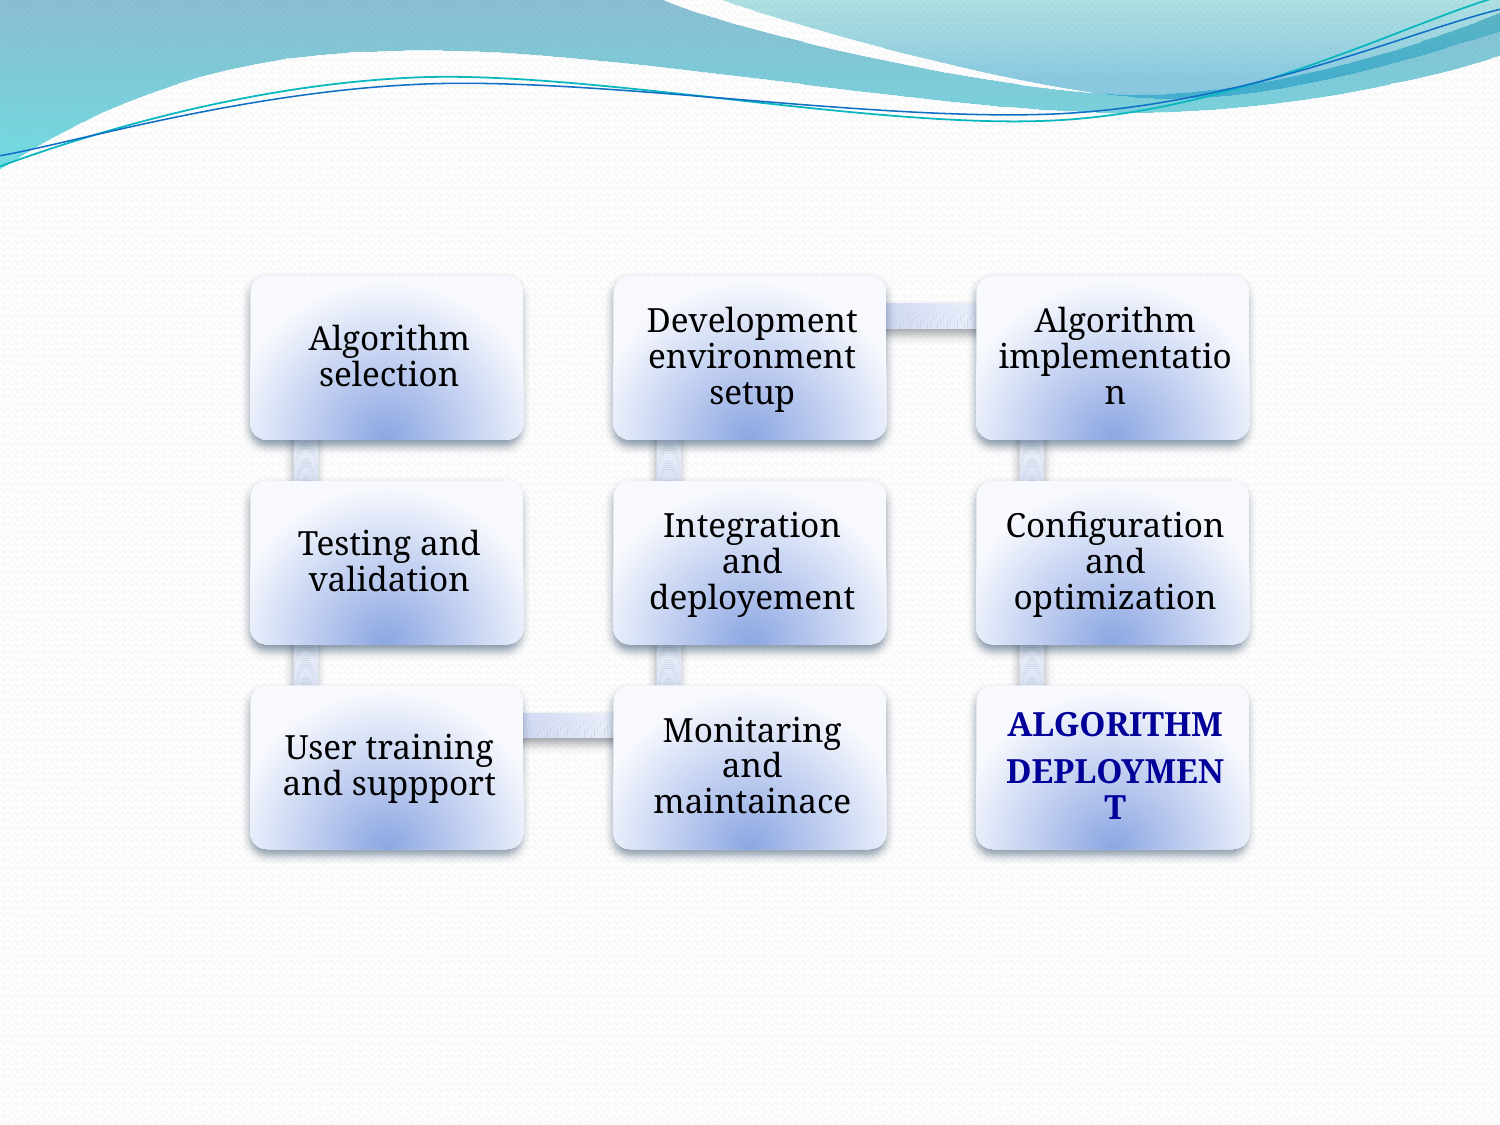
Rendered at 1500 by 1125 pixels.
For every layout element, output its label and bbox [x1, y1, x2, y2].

text_box [249, 228, 1251, 897]
